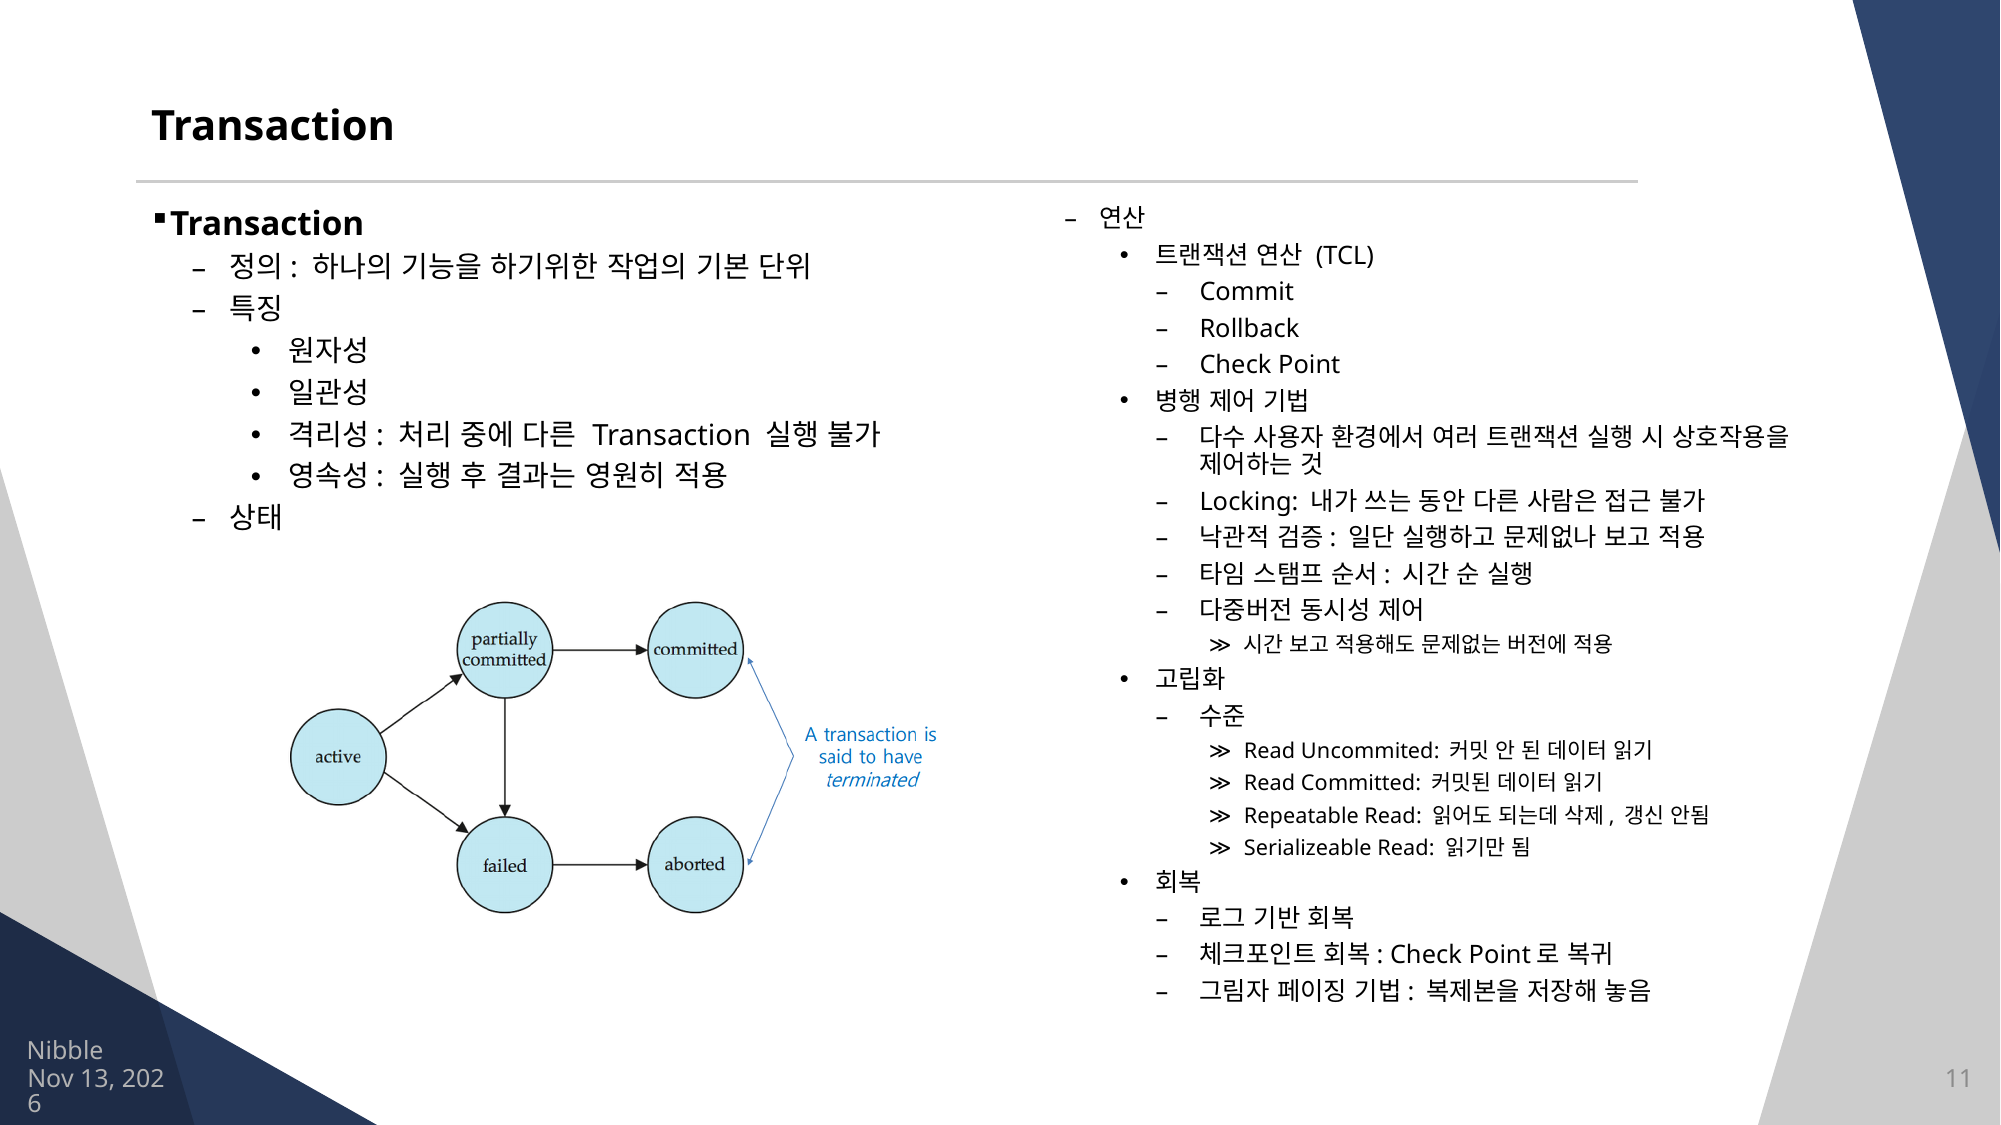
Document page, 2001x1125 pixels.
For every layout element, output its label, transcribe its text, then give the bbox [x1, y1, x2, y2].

picture [274, 562, 958, 934]
list 연산 트랜잭션 연산 (TCL) Commit Rollback Check Point 병행 제어 기법 다수 사용자 환경에서 여러 트랜잭션 실행 시 상호작용을 제어하는 것 Locking: 내가 쓰는 동안 다른 사람은 접근 불가 낙관적 검증: 일단 실행하고 문제없나 보고 적용 타임 스탬프 순서: 시간 순 실행 다중버전 동시성 제어 시간 보고 적용해도 문제없는 버전에 적용 고립화 수준 Read Uncommited: 커밋 안 된 데이터 읽기 Read Committed: 커밋된 데이터 읽기 Repeatable Read: 읽어도 되는데 삭제, 갱신 안됨 Serializeable Read: 읽기만 됨 회복 로그 기반 회복 체크포인트 회복: Check Point로 복귀 그림자 페이징 기법: 복제본을 저장해 놓음 [1012, 198, 1863, 1020]
footer Nibble [11, 1020, 248, 1080]
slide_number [12, 1049, 190, 1110]
title Transaction [135, 72, 1861, 182]
slide_number 11 [1923, 1050, 1989, 1110]
list Transaction 정의: 하나의 기능을 하기위한 작업의 기본 단위 특징 원자성 일관성 격리성: 처리 중에 다른 Transaction 실행 불가 영속성: 실행 후 결과는 영원히 적용 상태 [137, 199, 988, 1021]
